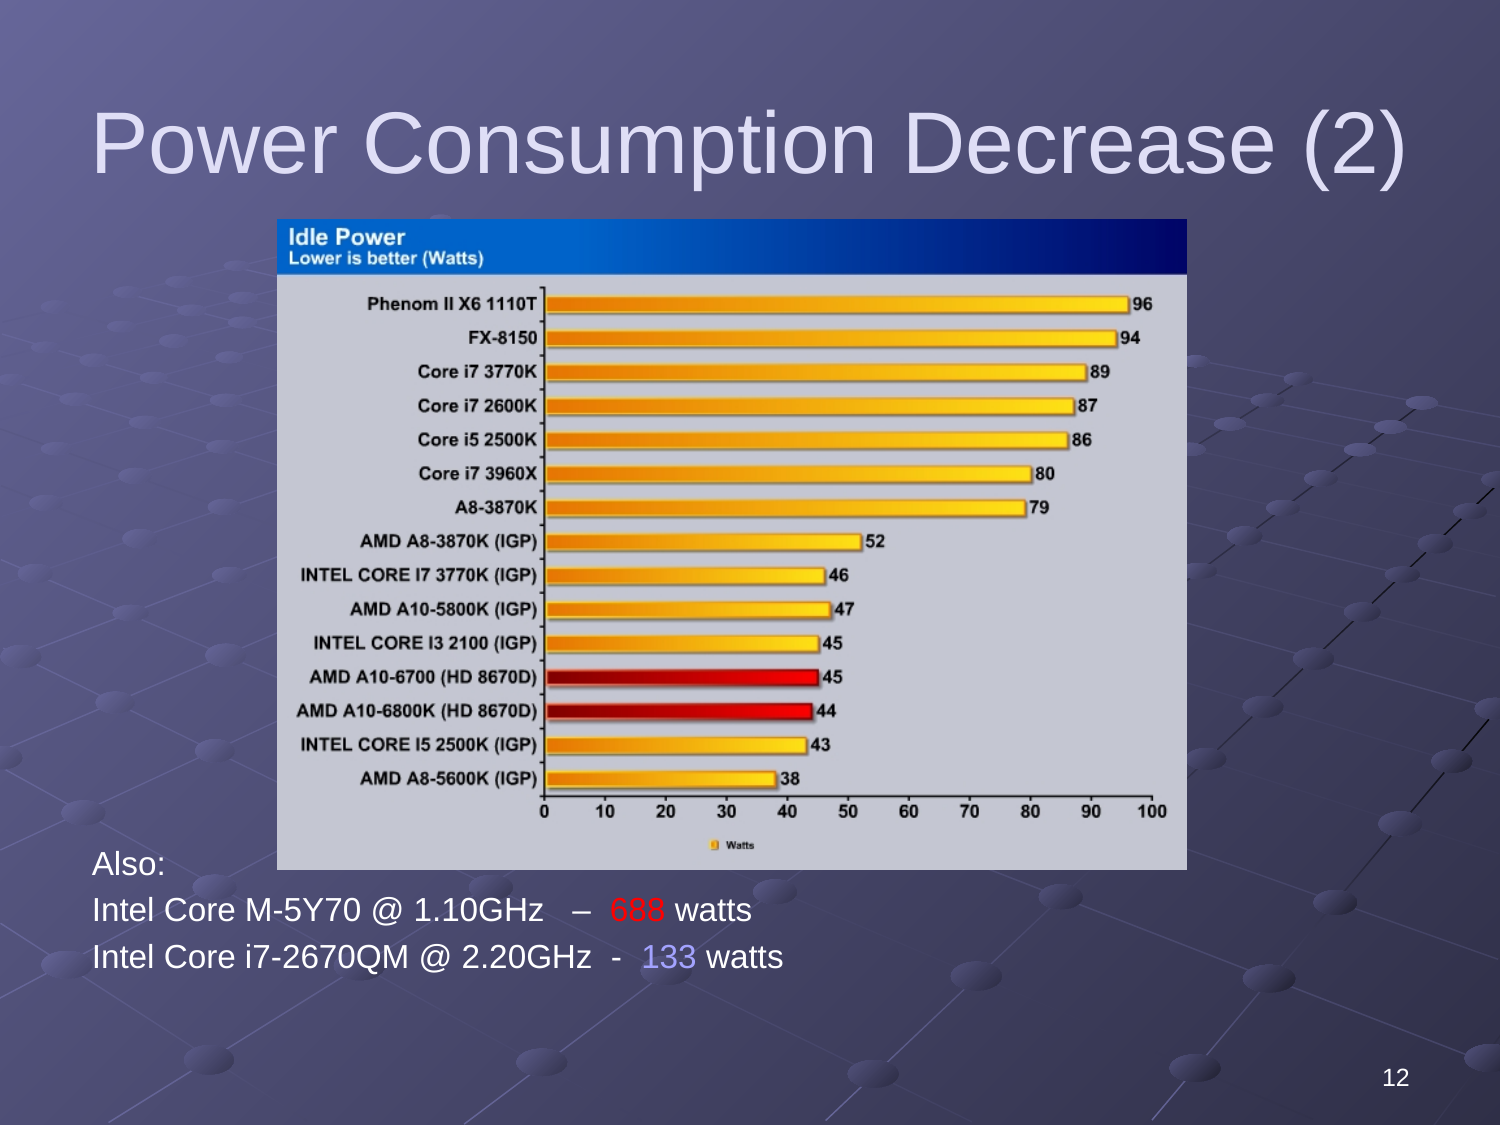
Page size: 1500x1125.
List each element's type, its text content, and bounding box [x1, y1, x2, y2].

picture [277, 219, 1188, 870]
list Also: Intel Core M-5Y70 @ 1.10GHz – 688 watts Intel Core i7-2670QM @ 2.20GHz - 133 watts [76, 833, 1428, 1019]
slide_number 12 [1074, 1023, 1426, 1100]
title Power Consumption Decrease (2) [74, 44, 1426, 233]
